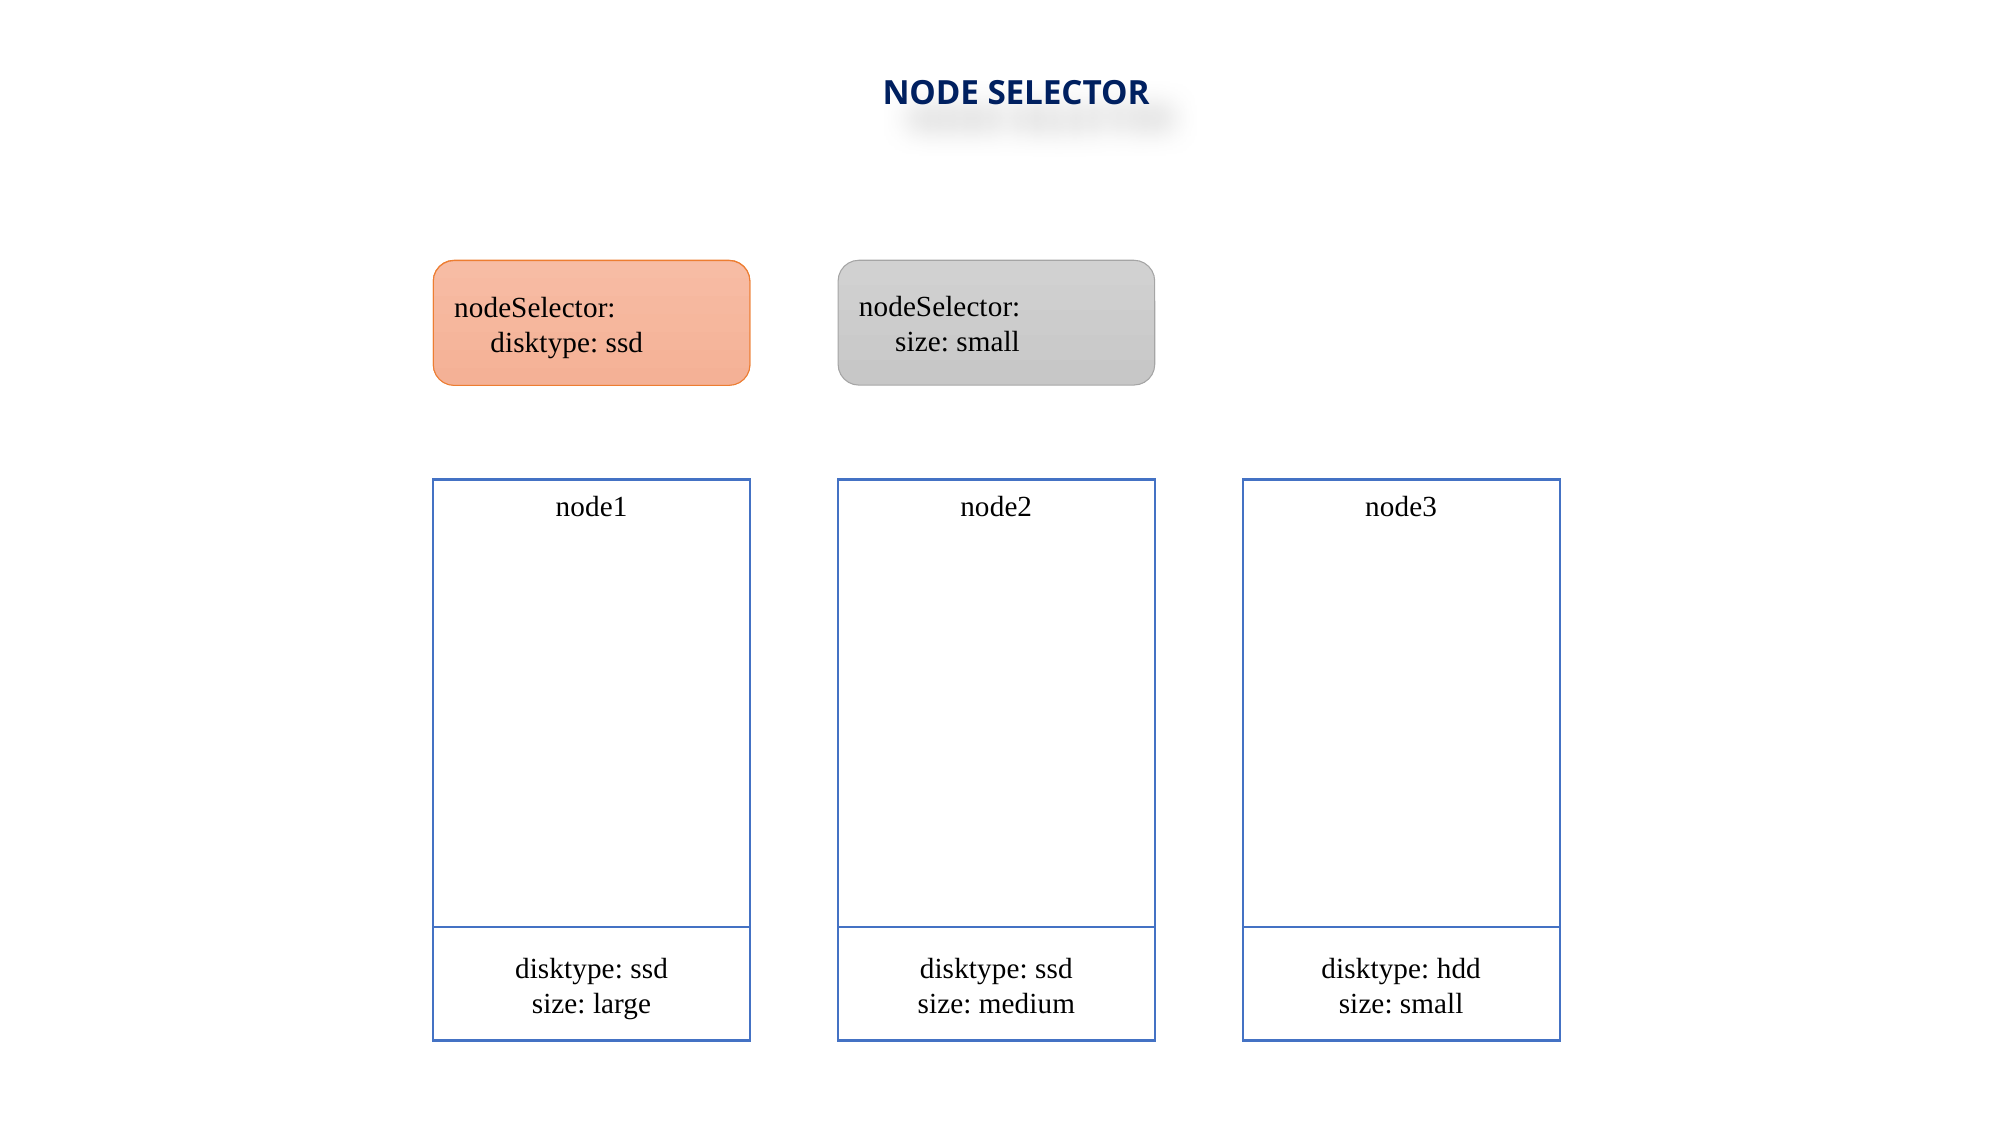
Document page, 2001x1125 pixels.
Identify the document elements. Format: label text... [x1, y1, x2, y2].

text_box nodeSelector: size: small [837, 259, 1156, 386]
text_box node1 [432, 478, 751, 926]
text_box node3 [1242, 478, 1561, 926]
text_box node2 [837, 478, 1156, 926]
text_box nodeSelector: disktype: ssd [432, 260, 751, 386]
text_box disktype: hdd size: small [1242, 926, 1561, 1042]
text_box disktype: ssd size: large [432, 926, 751, 1042]
text_box NODE SELECTOR [325, 64, 1707, 119]
text_box disktype: ssd size: medium [837, 926, 1156, 1042]
